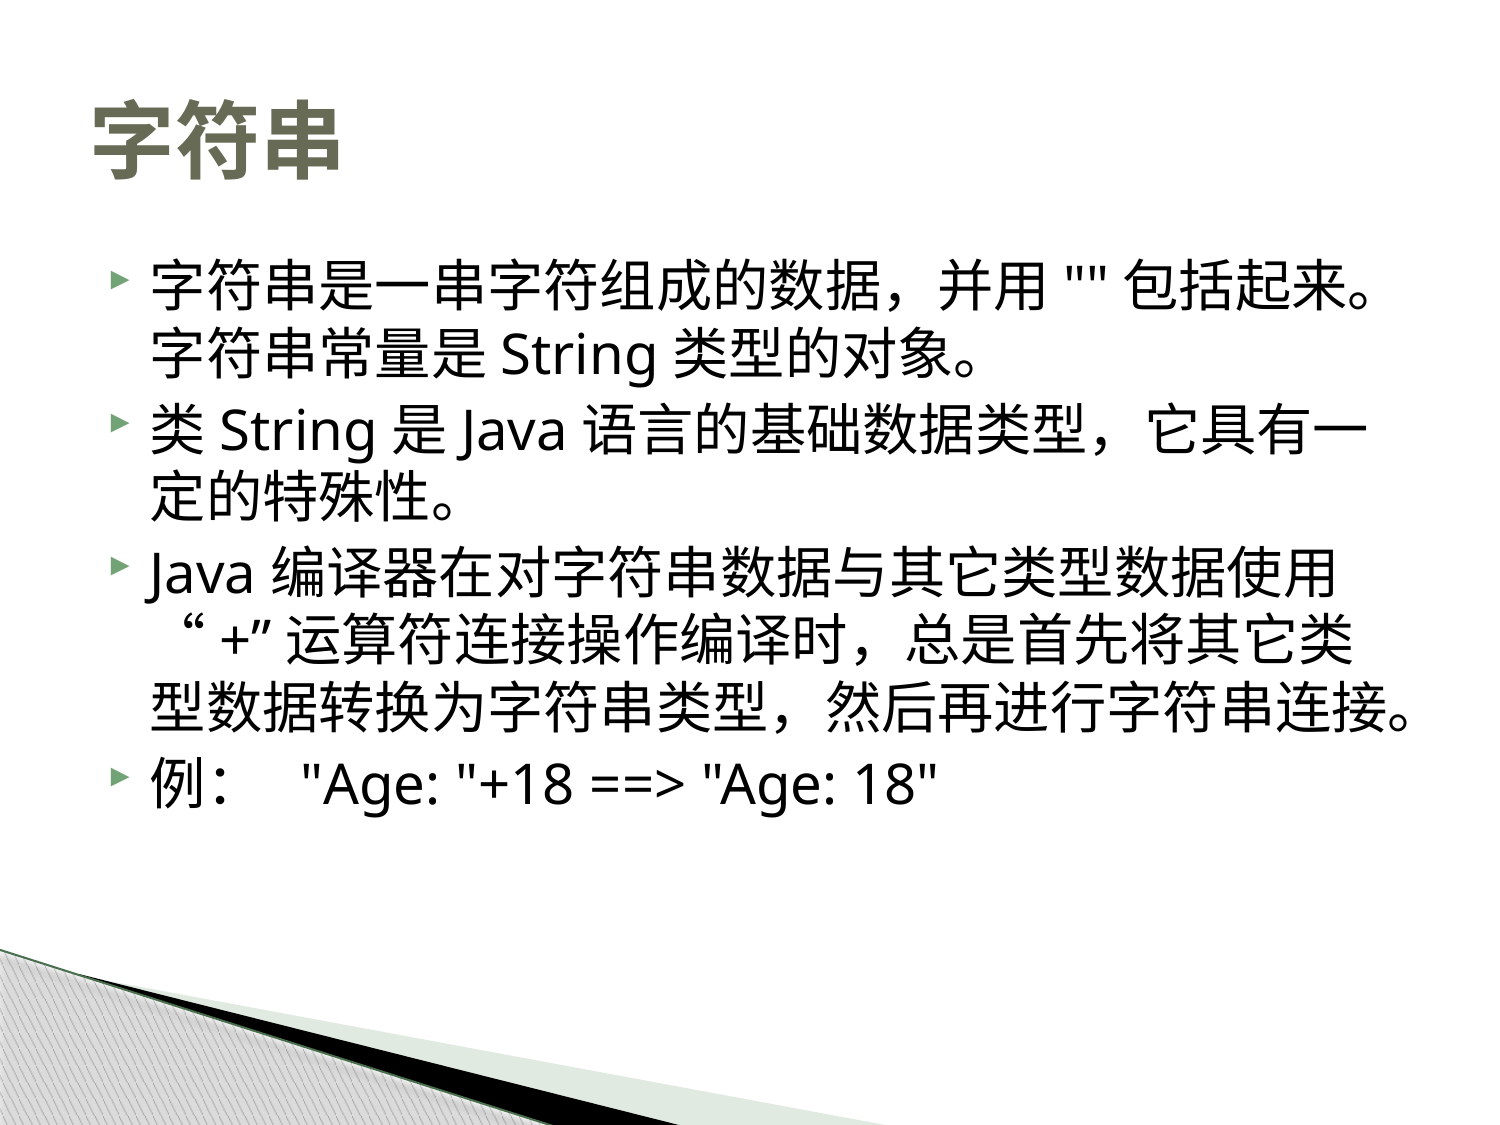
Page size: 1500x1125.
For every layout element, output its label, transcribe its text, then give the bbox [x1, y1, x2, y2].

title 字符串 [75, 45, 1425, 233]
list 字符串是一串字符组成的数据，并用""包括起来。字符串常量是String类型的对象。 类String是Java语言的基础数据类型，它具有一定的特殊性。 Java编译器在对字符串数据与其它类型数据使用“+”运算符连接操作编译时，总是首先将其它类型数据转换为字符串类型，然后再进行字符串连接。 例： "Age: "+18 ==> "Age: 18" [75, 243, 1425, 986]
